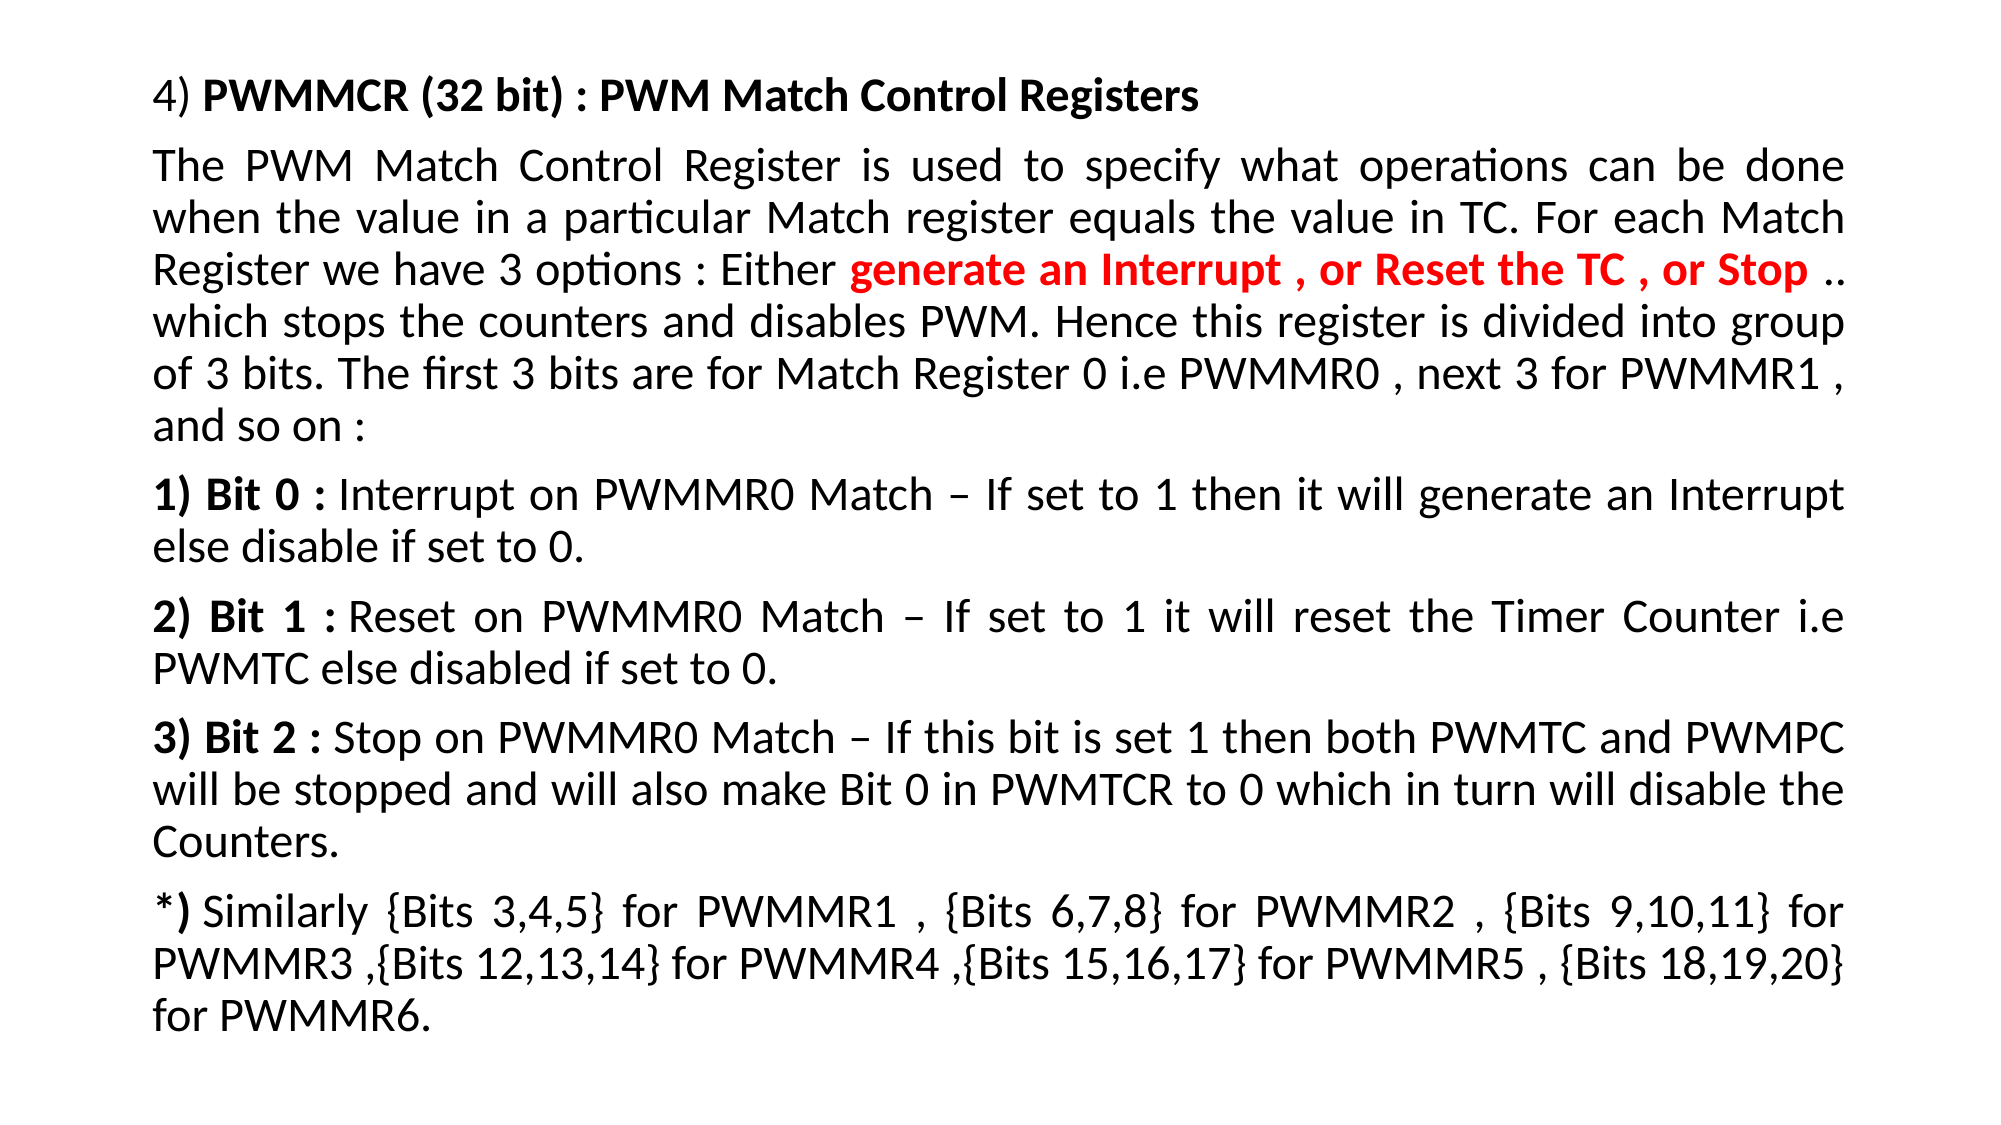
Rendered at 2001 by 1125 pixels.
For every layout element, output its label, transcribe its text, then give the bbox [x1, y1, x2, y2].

list 4) PWMMCR (32 bit) : PWM Match Control Registers The PWM Match Control Register is used to specify what operations can be done when the value in a particular Match register equals the value in TC. For each Match Register we have 3 options : Either generate an Interrupt , or Reset the TC , or Stop .. which stops the counters and disables PWM. Hence this register is divided into group of 3 bits. The first 3 bits are for Match Register 0 i.e PWMMR0 , next 3 for PWMMR1 , and so on : 1) Bit 0 : Interrupt on PWMMR0 Match – If set to 1 then it will generate an Interrupt else disable if set to 0. 2) Bit 1 : Reset on PWMMR0 Match – If set to 1 it will reset the Timer Counter i.e PWMTC else disabled if set to 0. 3) Bit 2 : Stop on PWMMR0 Match – If this bit is set 1 then both PWMTC and PWMPC will be stopped and will also make Bit 0 in PWMTCR to 0 which in turn will disable the Counters. *) Similarly {Bits 3,4,5} for PWMMR1 , {Bits 6,7,8} for PWMMR2 , {Bits 9,10,11} for PWMMR3 ,{Bits 12,13,14} for PWMMR4 ,{Bits 15,16,17} for PWMMR5 , {Bits 18,19,20} for PWMMR6. [137, 62, 1863, 1053]
